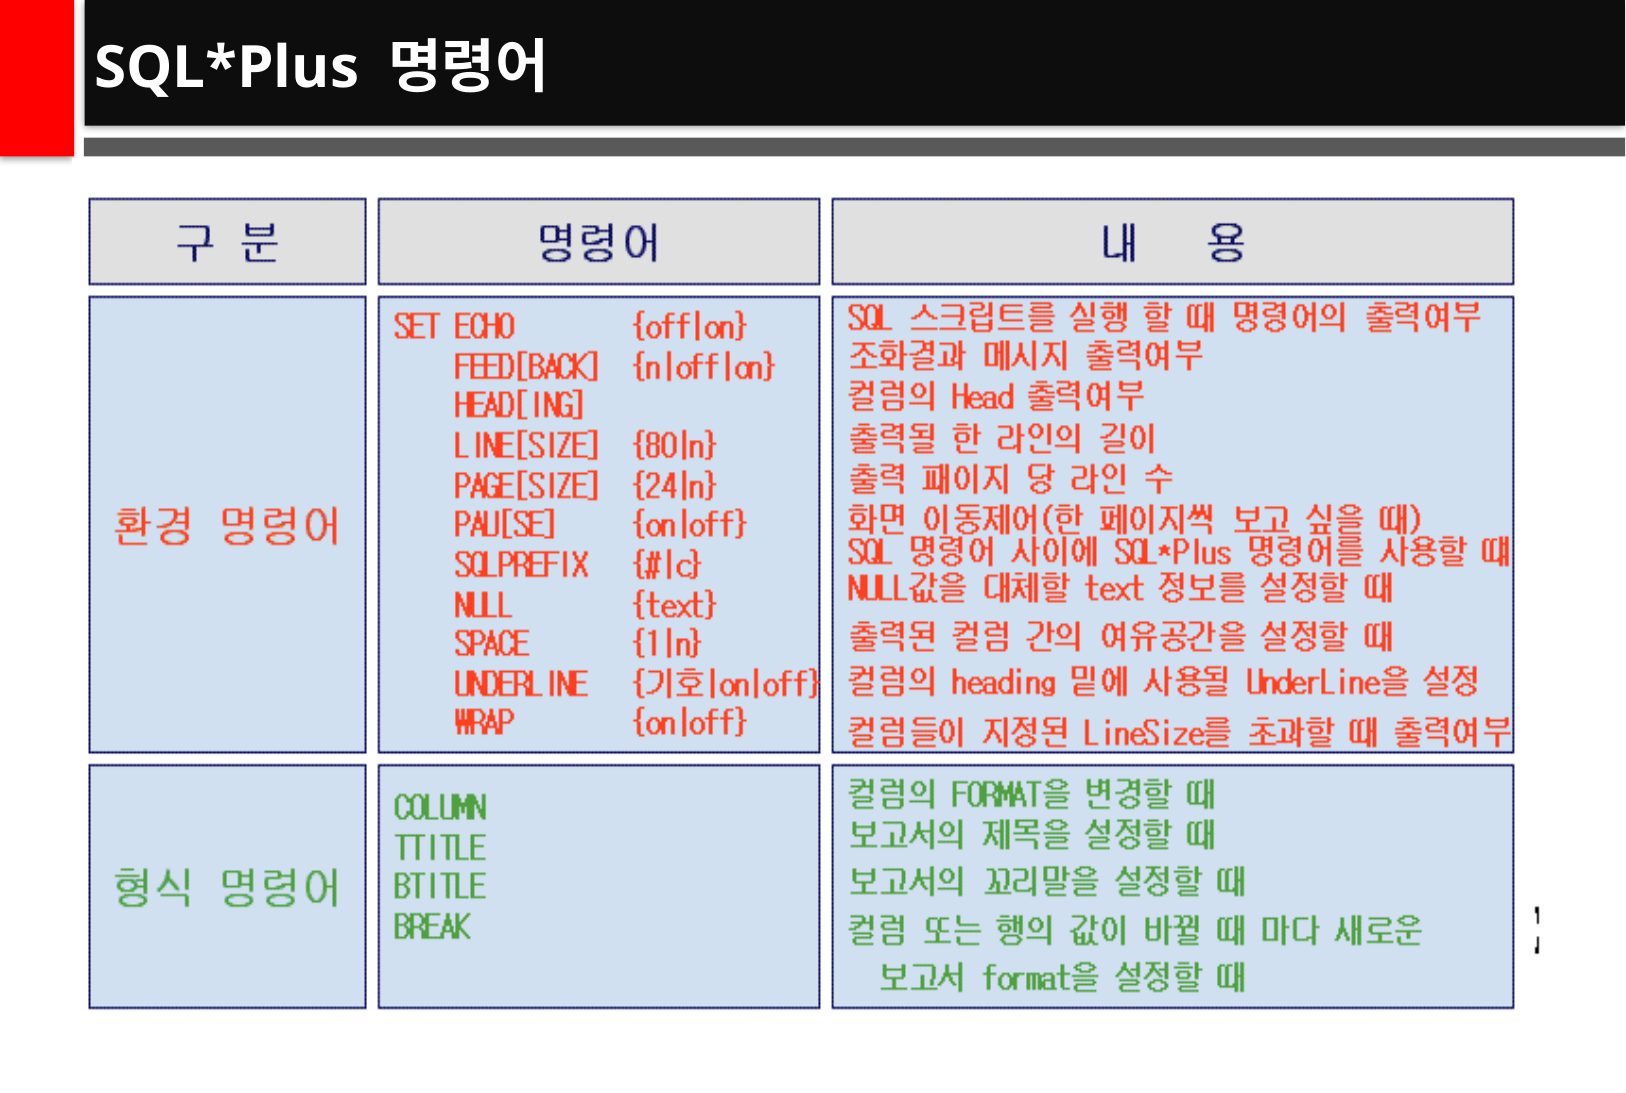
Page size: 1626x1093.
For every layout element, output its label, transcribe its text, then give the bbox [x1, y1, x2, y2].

title SQL*Plus 명령어 [79, 3, 1625, 126]
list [72, 158, 1546, 1067]
